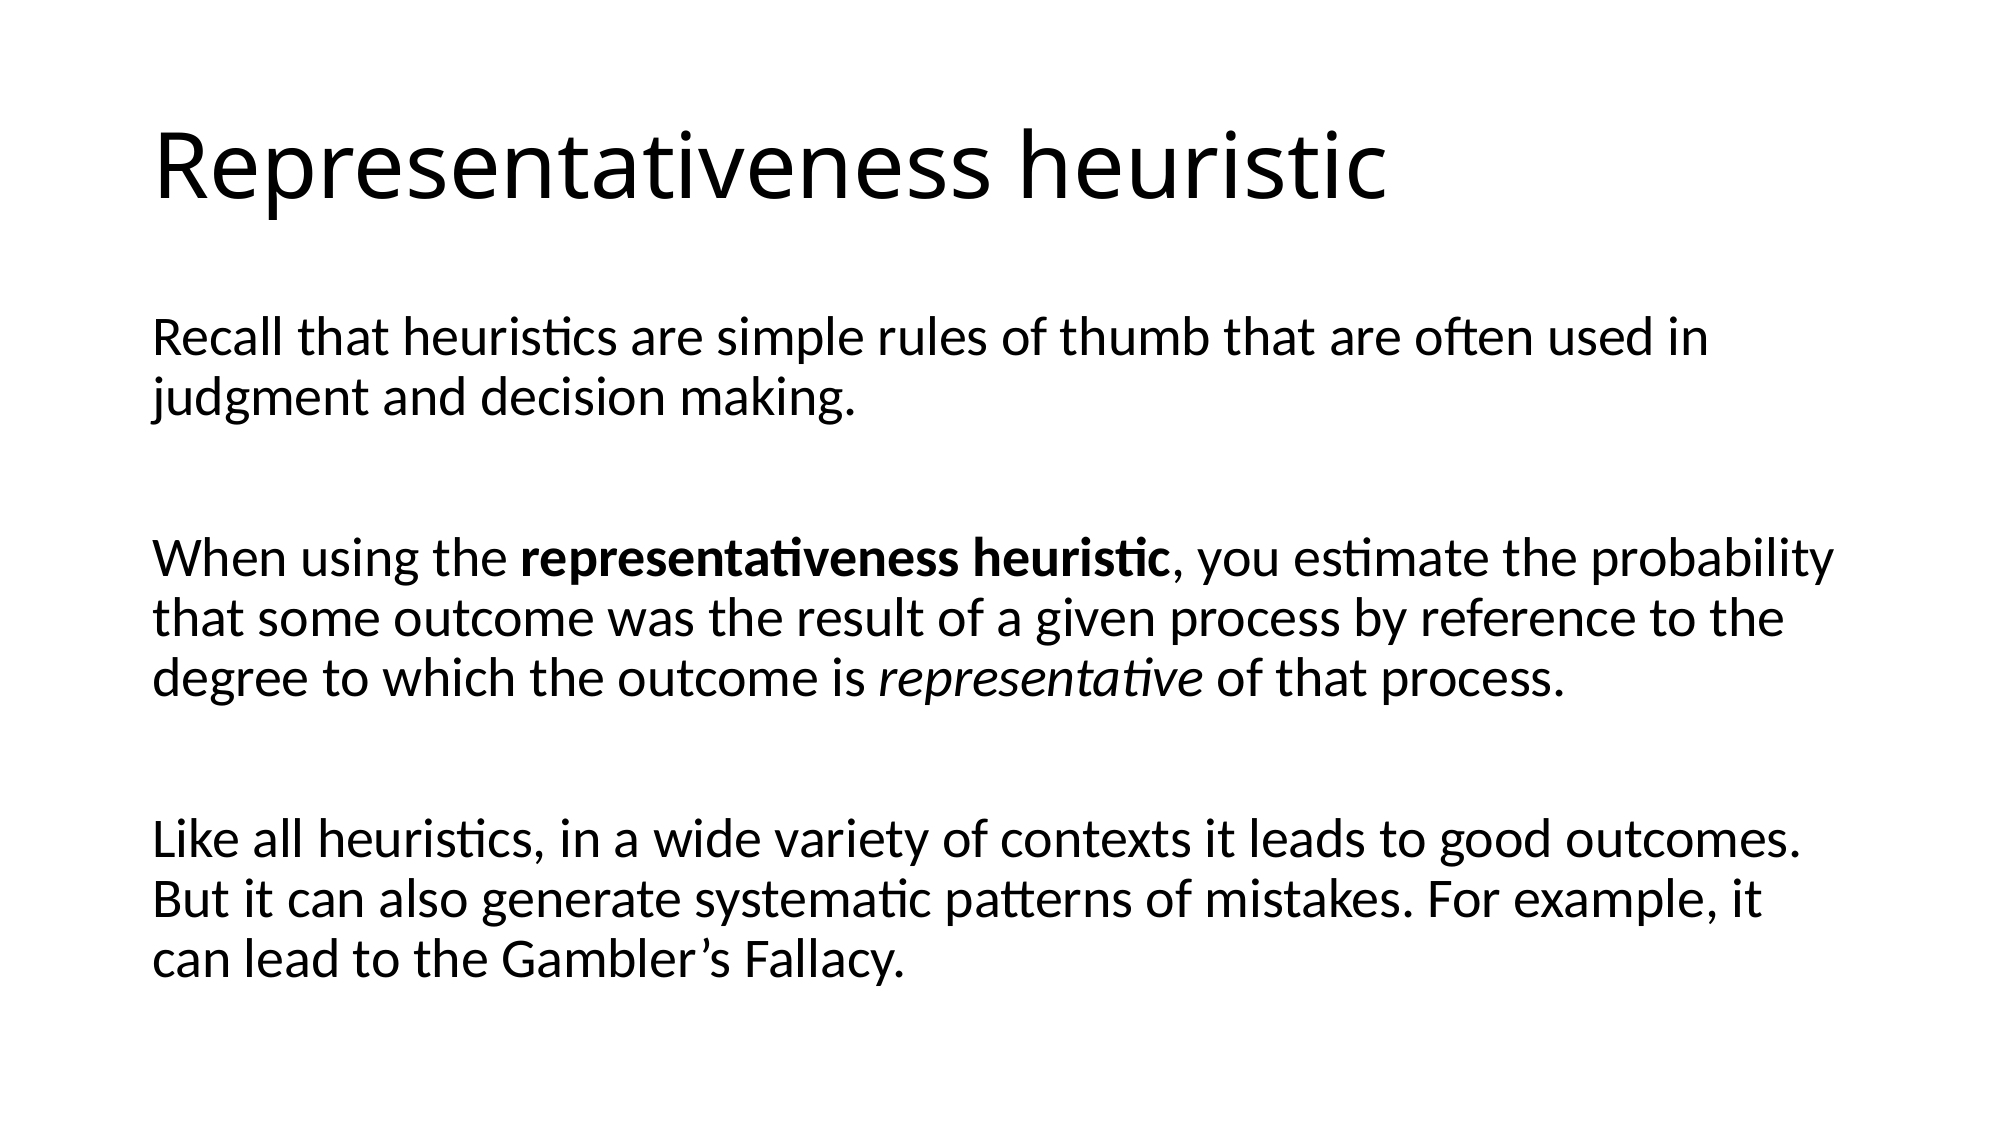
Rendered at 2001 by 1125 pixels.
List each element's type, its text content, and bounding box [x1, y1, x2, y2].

list Recall that heuristics are simple rules of thumb that are often used in judgment and decision making. When using the representativeness heuristic, you estimate the probability that some outcome was the result of a given process by reference to the degree to which the outcome is representative of that process. Like all heuristics, in a wide variety of contexts it leads to good outcomes. But it can also generate systematic patterns of mistakes. For example, it can lead to the Gambler’s Fallacy. [137, 299, 1863, 1014]
title Representativeness heuristic [137, 59, 1863, 278]
